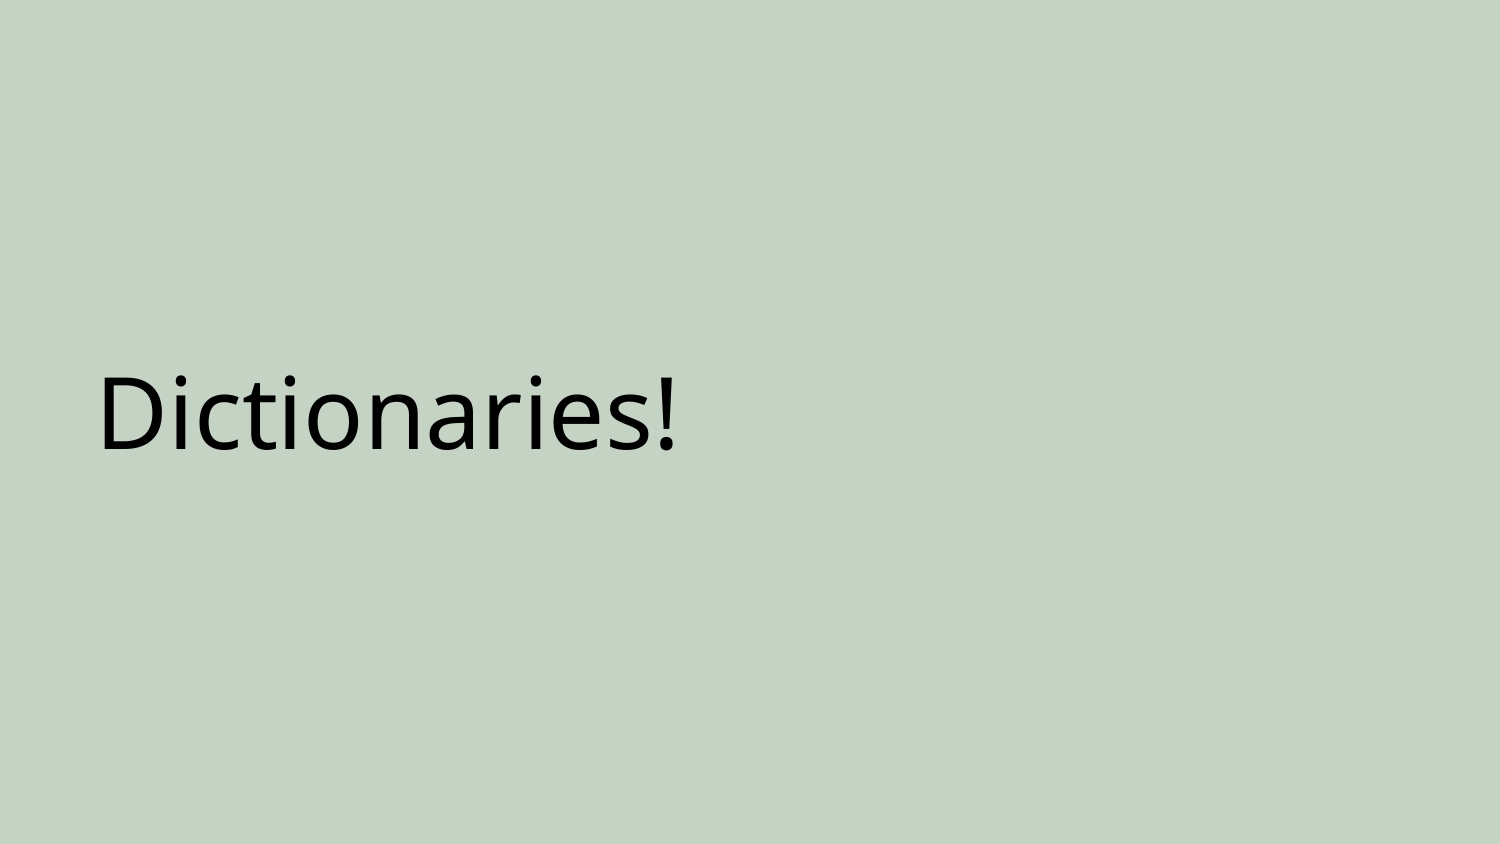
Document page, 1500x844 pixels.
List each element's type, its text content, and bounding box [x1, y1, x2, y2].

title Dictionaries! [79, 73, 1126, 746]
